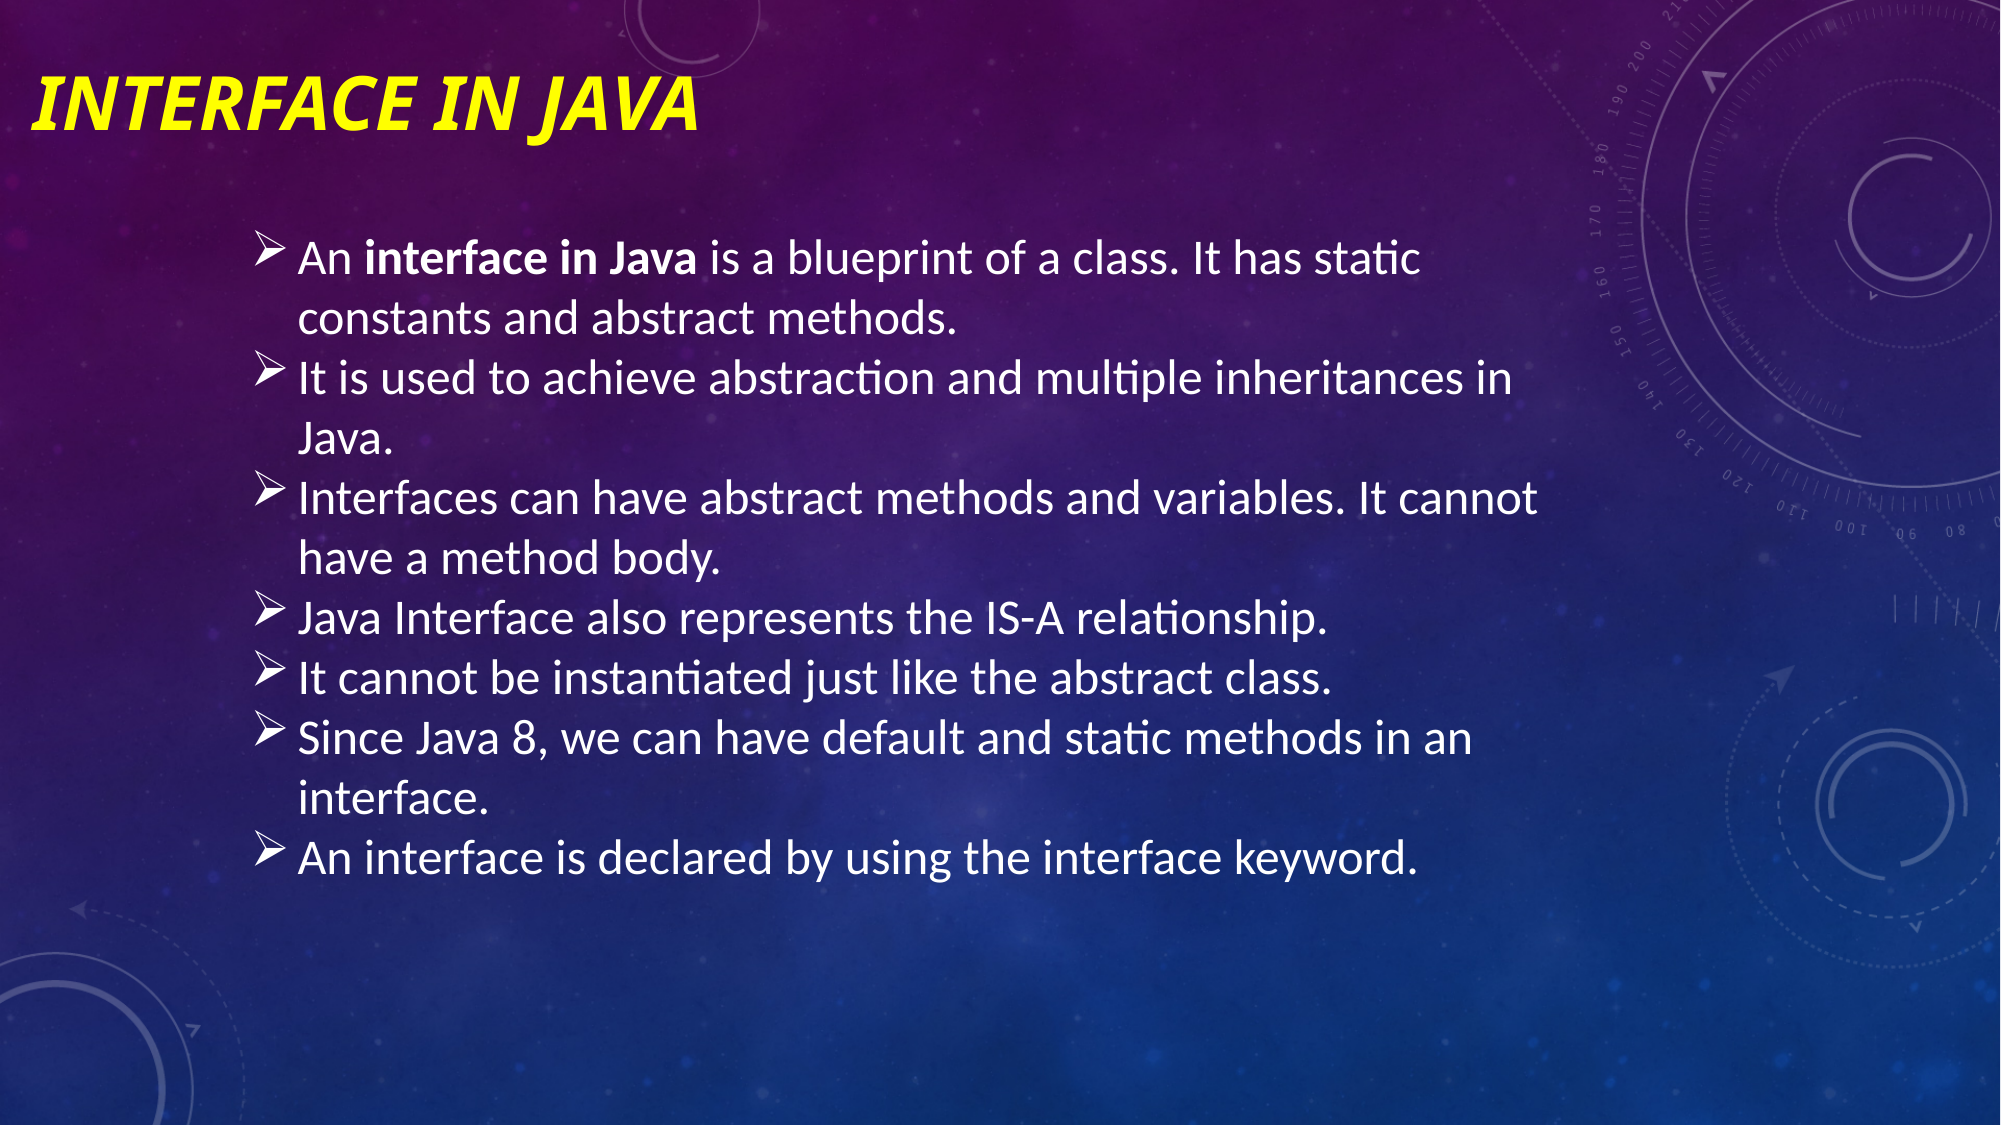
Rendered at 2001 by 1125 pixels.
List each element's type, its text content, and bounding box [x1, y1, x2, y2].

text_box An interface in Java is a blueprint of a class. It has static constants and abstract methods. It is used to achieve abstraction and multiple inheritances in Java. Interfaces can have abstract methods and variables. It cannot have a method body. Java Interface also represents the IS-A relationship. It cannot be instantiated just like the abstract class. Since Java 8, we can have default and static methods in an interface. An interface is declared by using the interface keyword. [235, 217, 1602, 892]
title interface in java [18, 12, 1681, 190]
picture [0, 0, 2001, 1125]
